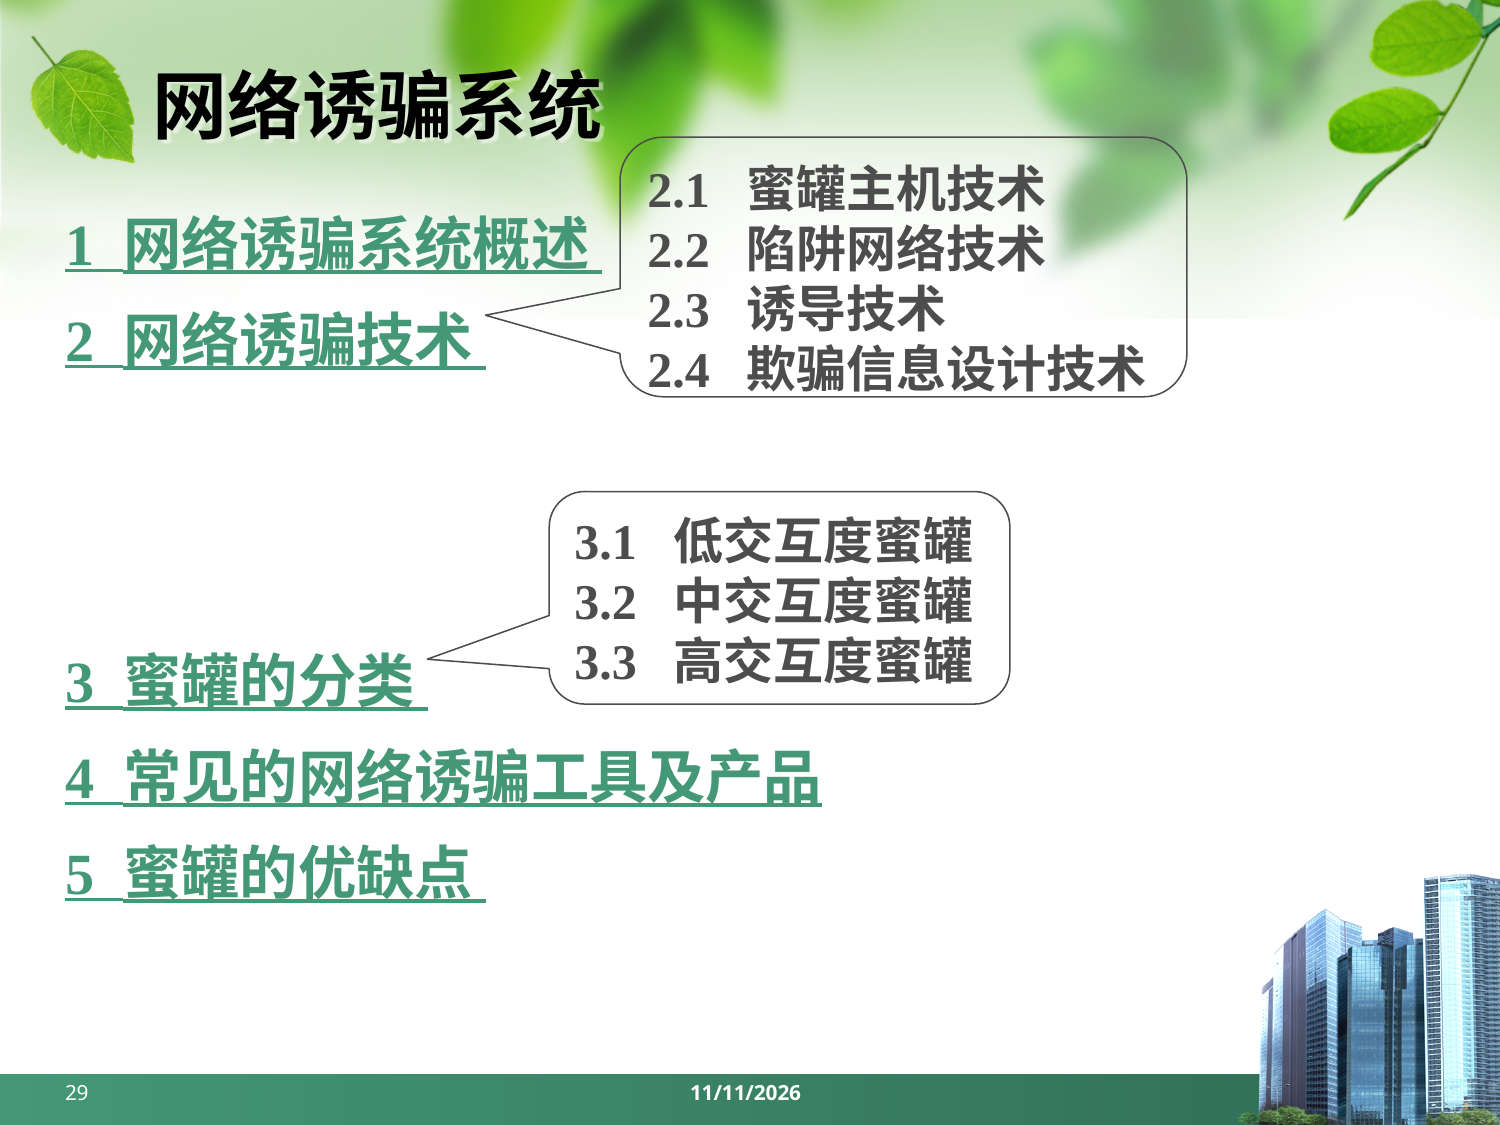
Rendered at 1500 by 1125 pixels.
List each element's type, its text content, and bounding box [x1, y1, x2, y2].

text_box 3.1 低交互度蜜罐 3.2 中交互度蜜罐 3.3 高交互度蜜罐 [427, 491, 1010, 705]
picture [0, 0, 1500, 319]
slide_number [675, 1072, 1025, 1113]
title 网络诱骗系统 [137, 57, 1325, 150]
list 1 网络诱骗系统概述 2 网络诱骗技术 3 蜜罐的分类 4 常见的网络诱骗工具及产品 5 蜜罐的优缺点 [50, 200, 1425, 1038]
text_box 2.1 蜜罐主机技术 2.2 陷阱网络技术 2.3 诱导技术 2.4 欺骗信息设计技术 [485, 137, 1187, 397]
slide_number 29 [50, 1072, 138, 1113]
